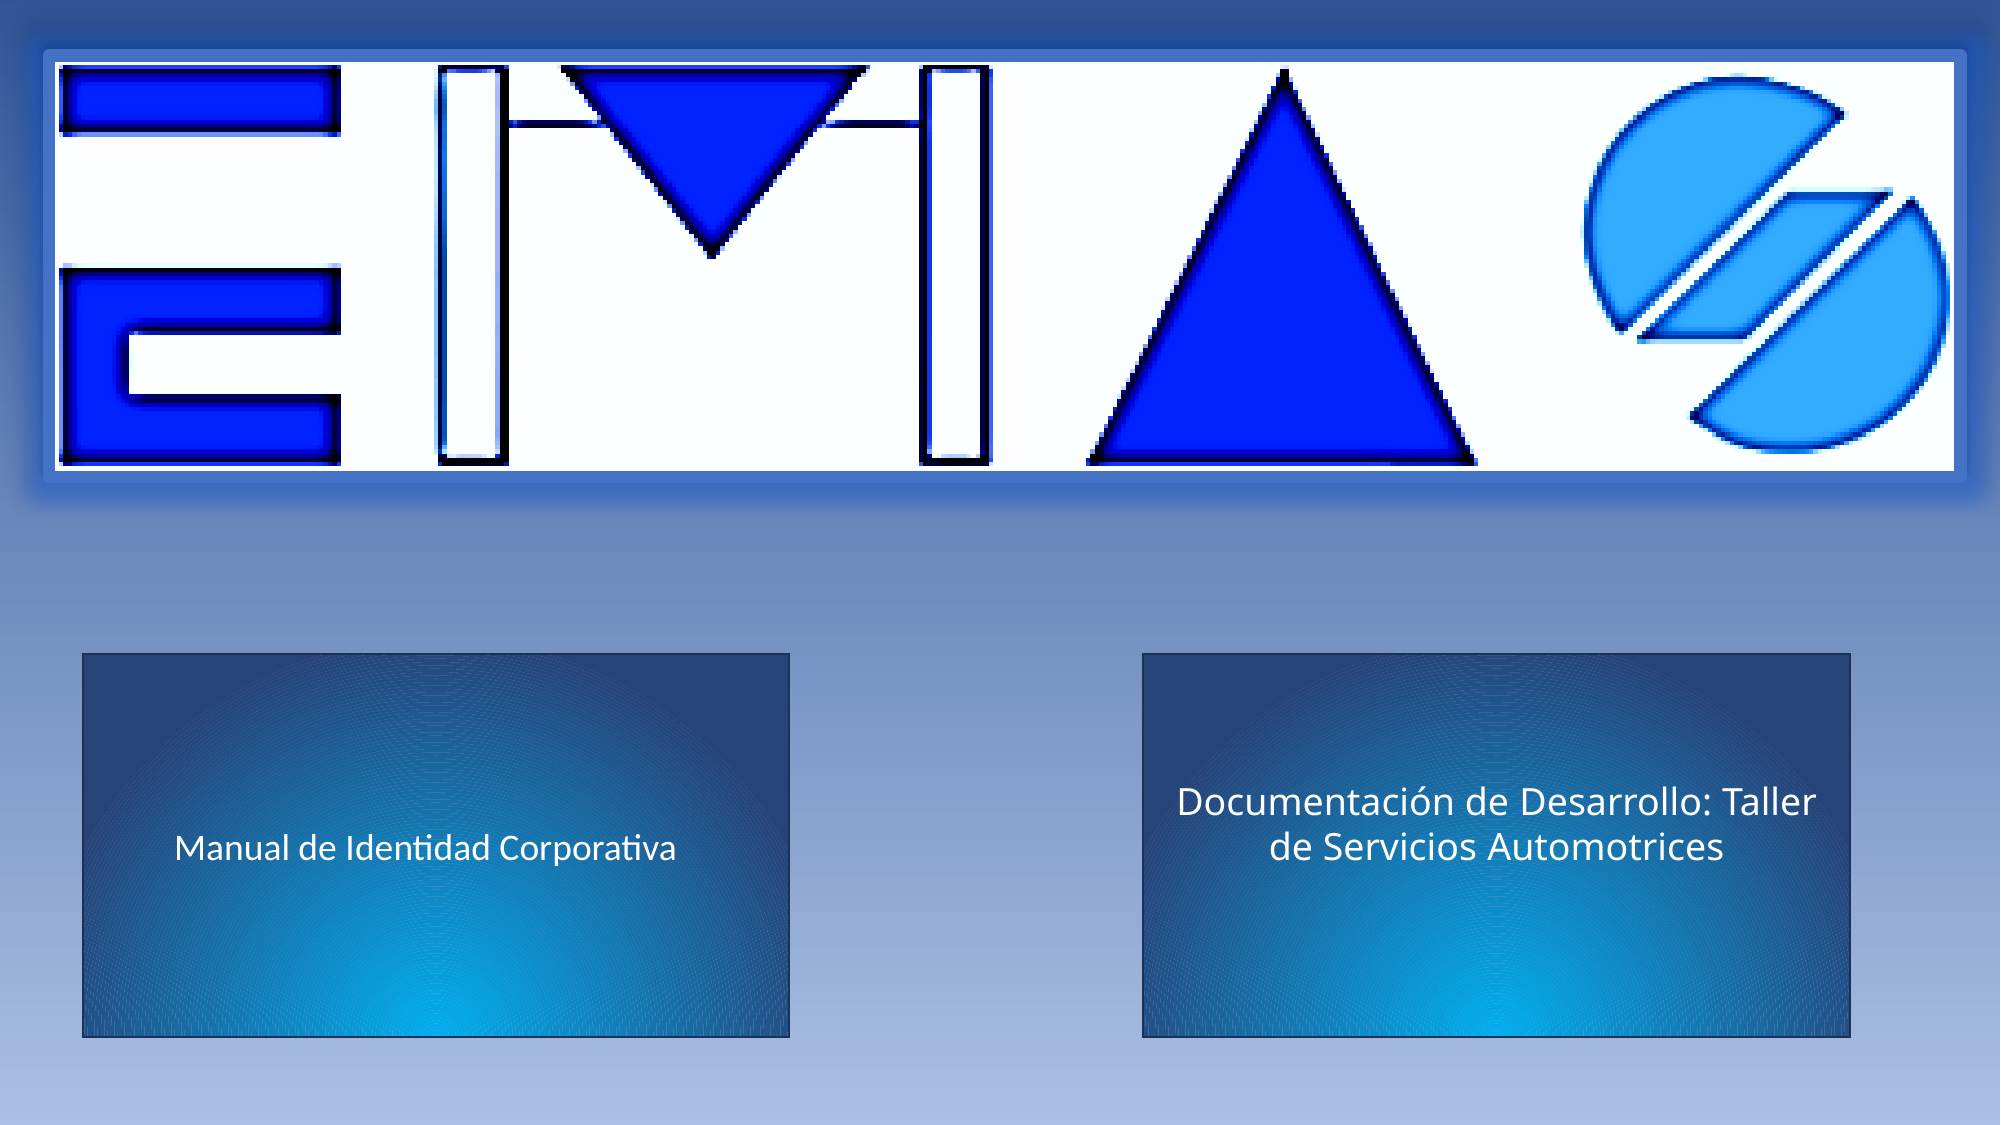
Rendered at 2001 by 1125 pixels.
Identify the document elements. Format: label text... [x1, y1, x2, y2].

text_box Documentación de Desarrollo: Taller de Servicios Automotrices [1142, 653, 1851, 1038]
text_box Manual de Identidad Corporativa [82, 653, 790, 1038]
picture [55, 61, 1955, 471]
